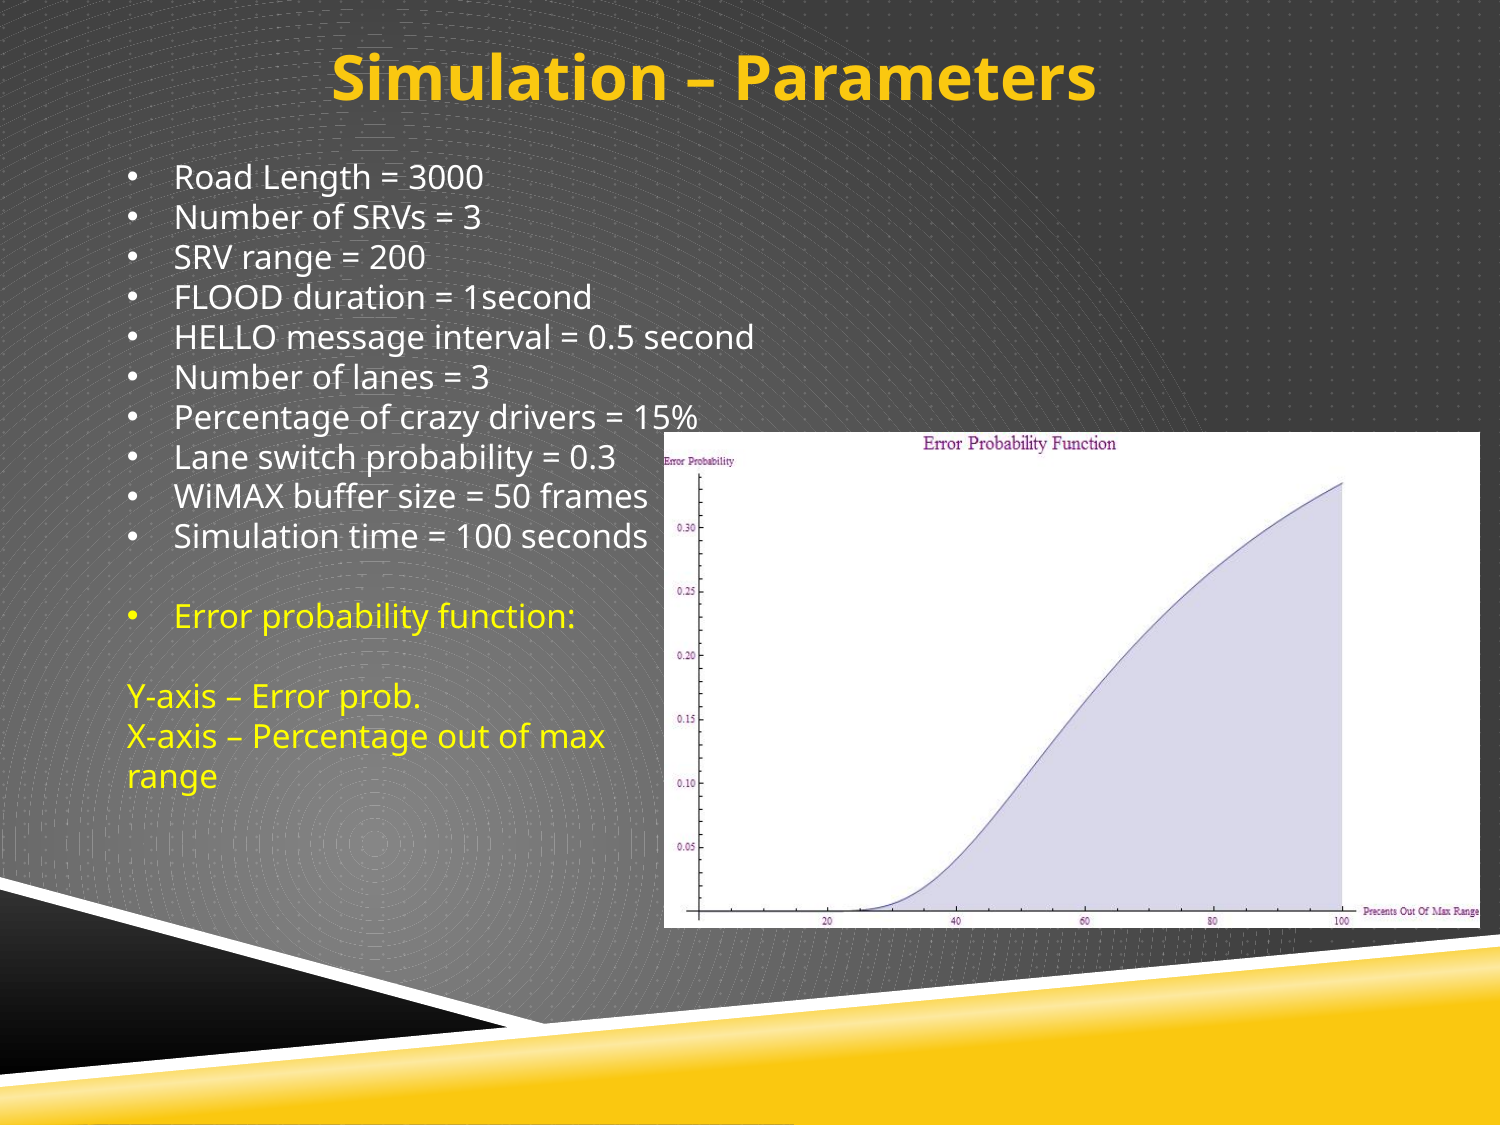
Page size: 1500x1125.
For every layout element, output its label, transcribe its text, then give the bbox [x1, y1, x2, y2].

text_box Road Length = 3000 Number of SRVs = 3 SRV range = 200 FLOOD duration = 1second HELLO message interval = 0.5 second Number of lanes = 3 Percentage of crazy drivers = 15% Lane switch probability = 0.3 WiMAX buffer size = 50 frames Simulation time = 100 seconds Error probability function: Y-axis – Error prob. X-axis – Percentage out of max range [112, 148, 1270, 843]
picture [663, 432, 1480, 929]
text_box Simulation – Parameters [312, 30, 1117, 121]
